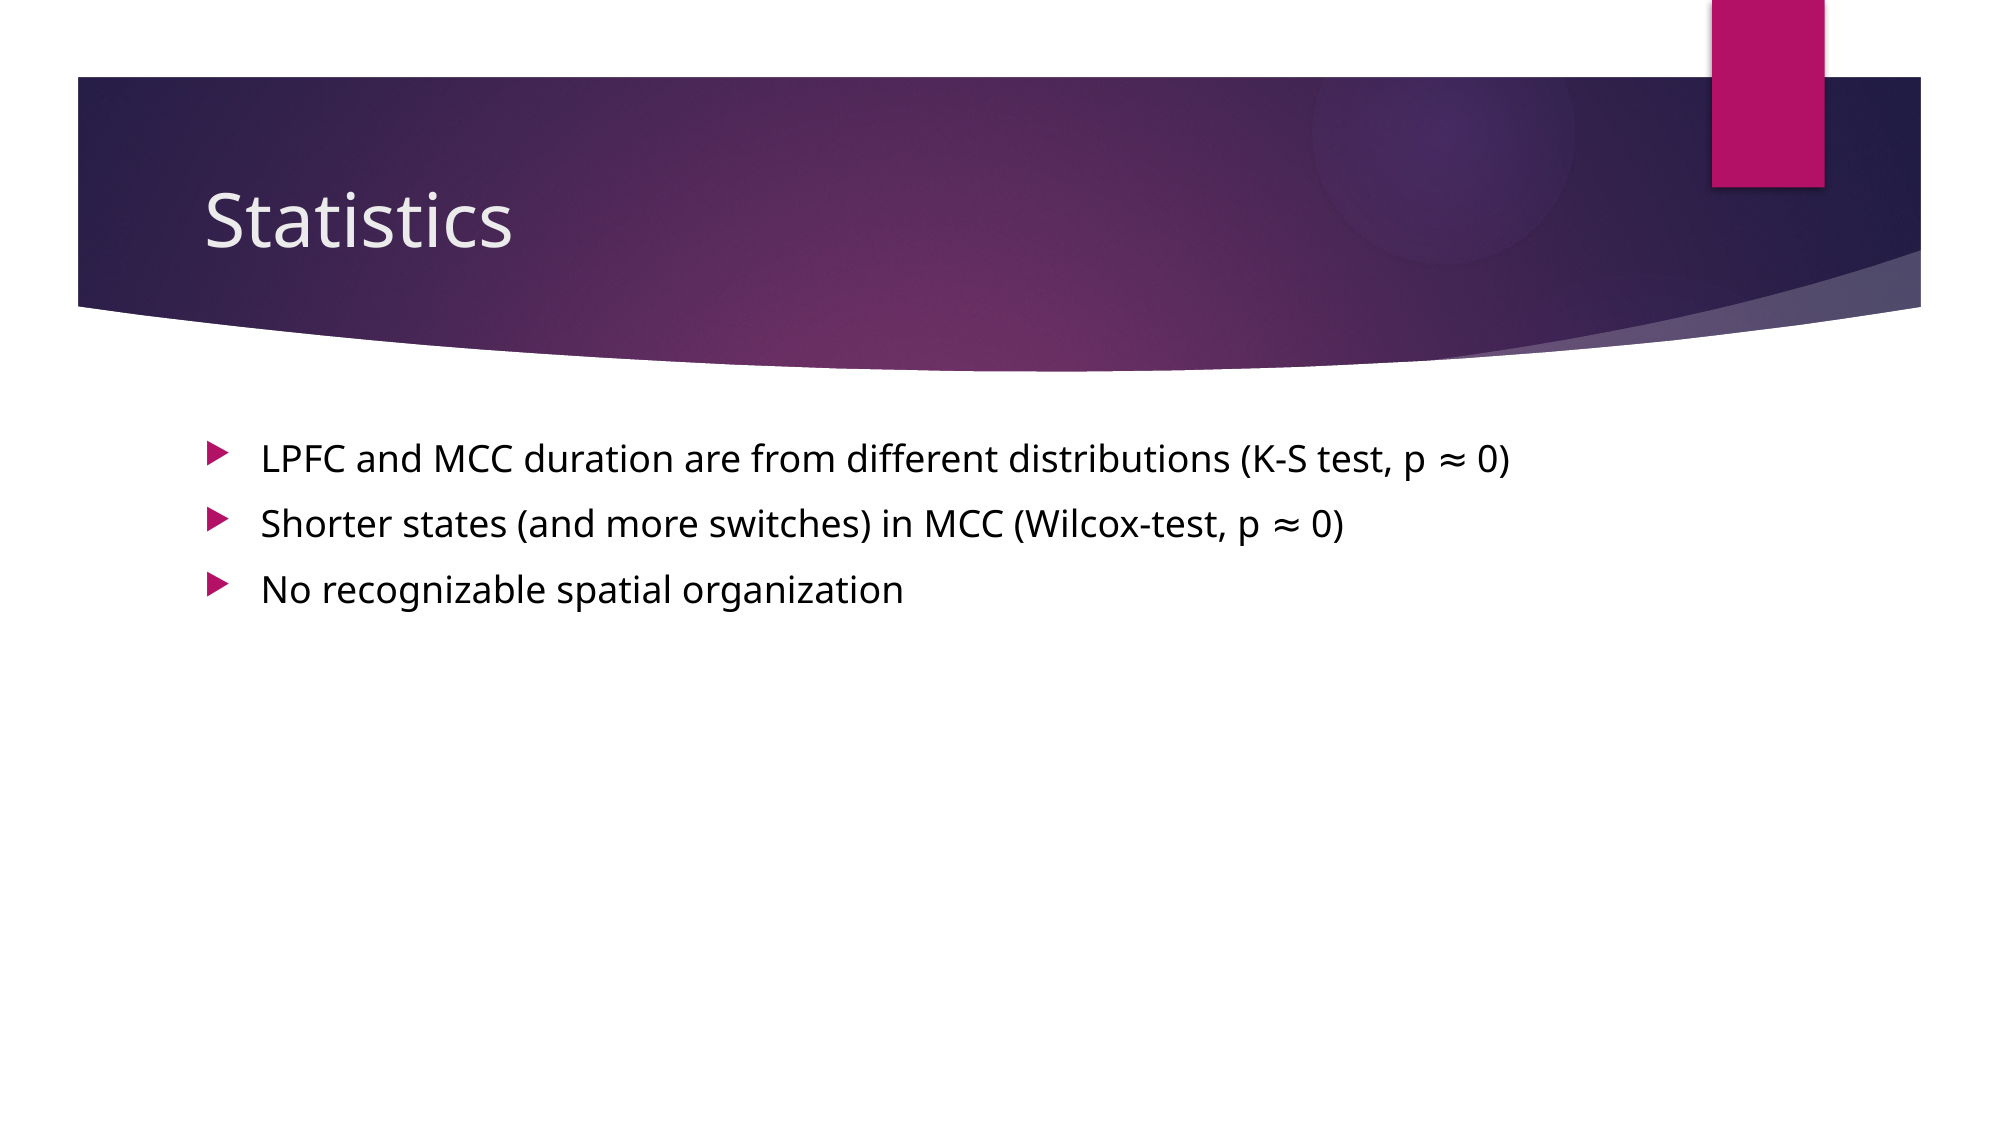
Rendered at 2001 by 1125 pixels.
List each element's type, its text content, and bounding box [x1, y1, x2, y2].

title Statistics [189, 159, 1627, 276]
list LPFC and MCC duration are from different distributions (K-S test, p ≈ 0) Shorter states (and more switches) in MCC (Wilcox-test, p ≈ 0) No recognizable spatial organization [189, 427, 1638, 988]
